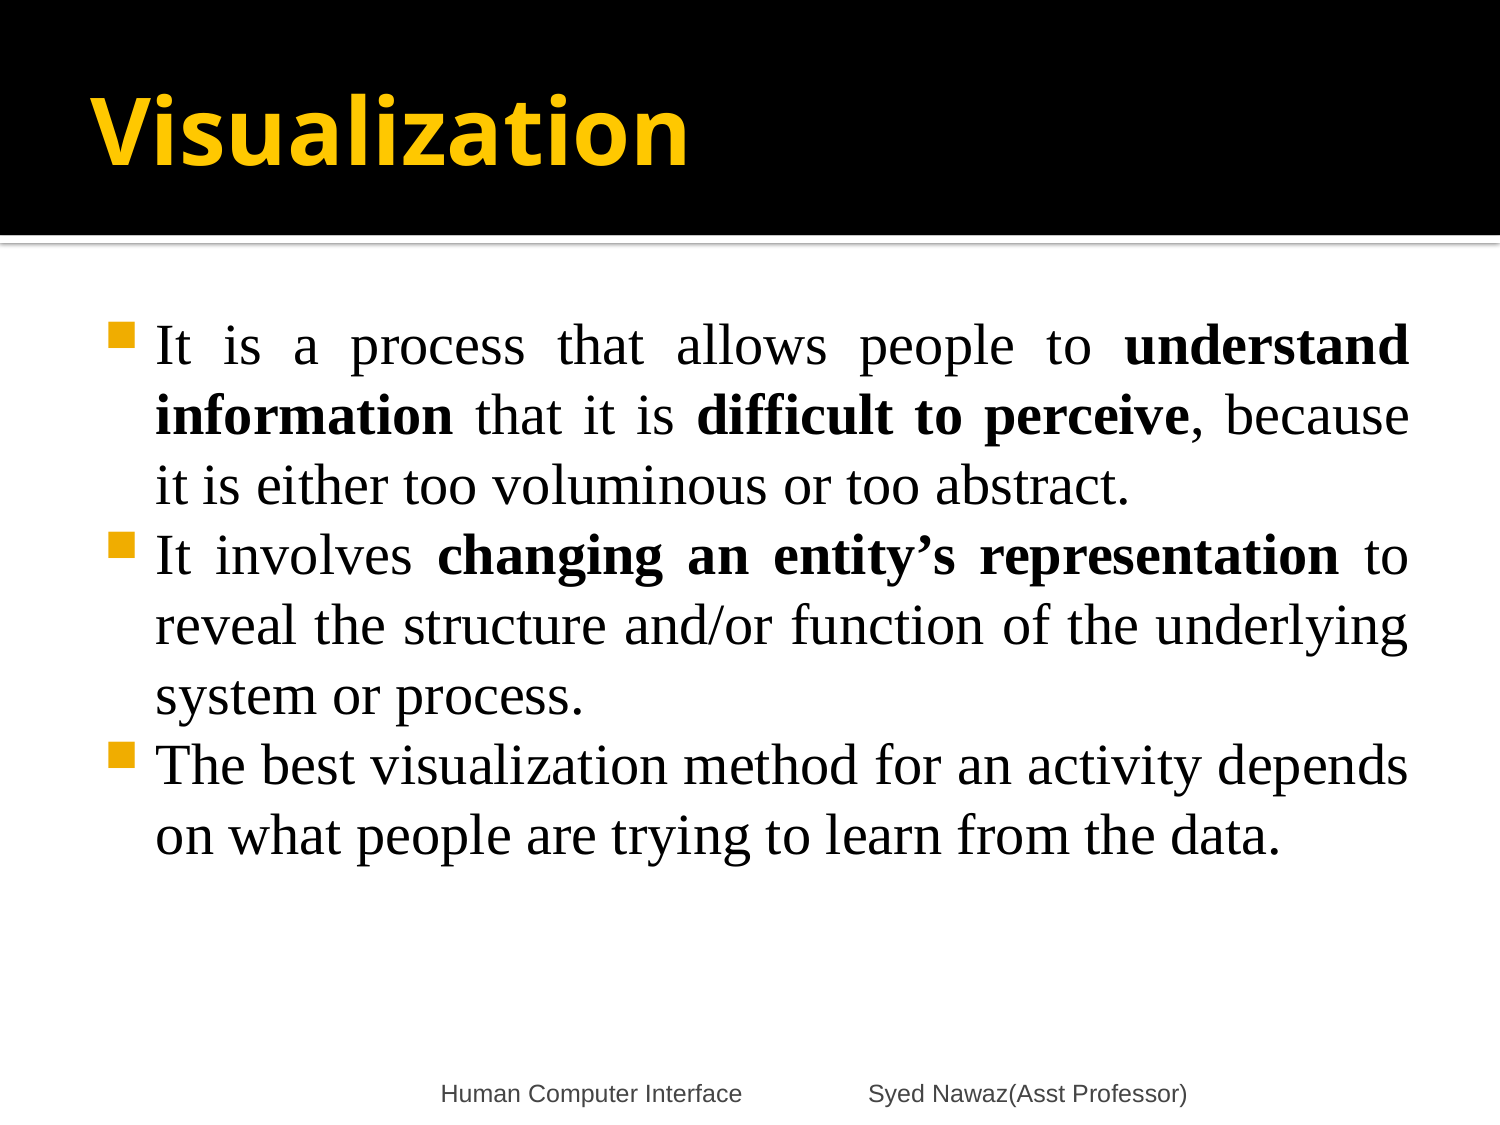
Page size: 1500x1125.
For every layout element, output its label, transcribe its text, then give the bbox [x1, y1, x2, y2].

list It is a process that allows people to understand information that it is difficult to perceive, because it is either too voluminous or too abstract. It involves changing an entity’s representation to reveal the structure and/or function of the underlying system or process. The best visualization method for an activity depends on what people are trying to learn from the data. [74, 290, 1426, 1051]
title Visualization [75, 25, 1425, 231]
footer Human Computer Interface Syed Nawaz(Asst Professor) [433, 1062, 1337, 1108]
